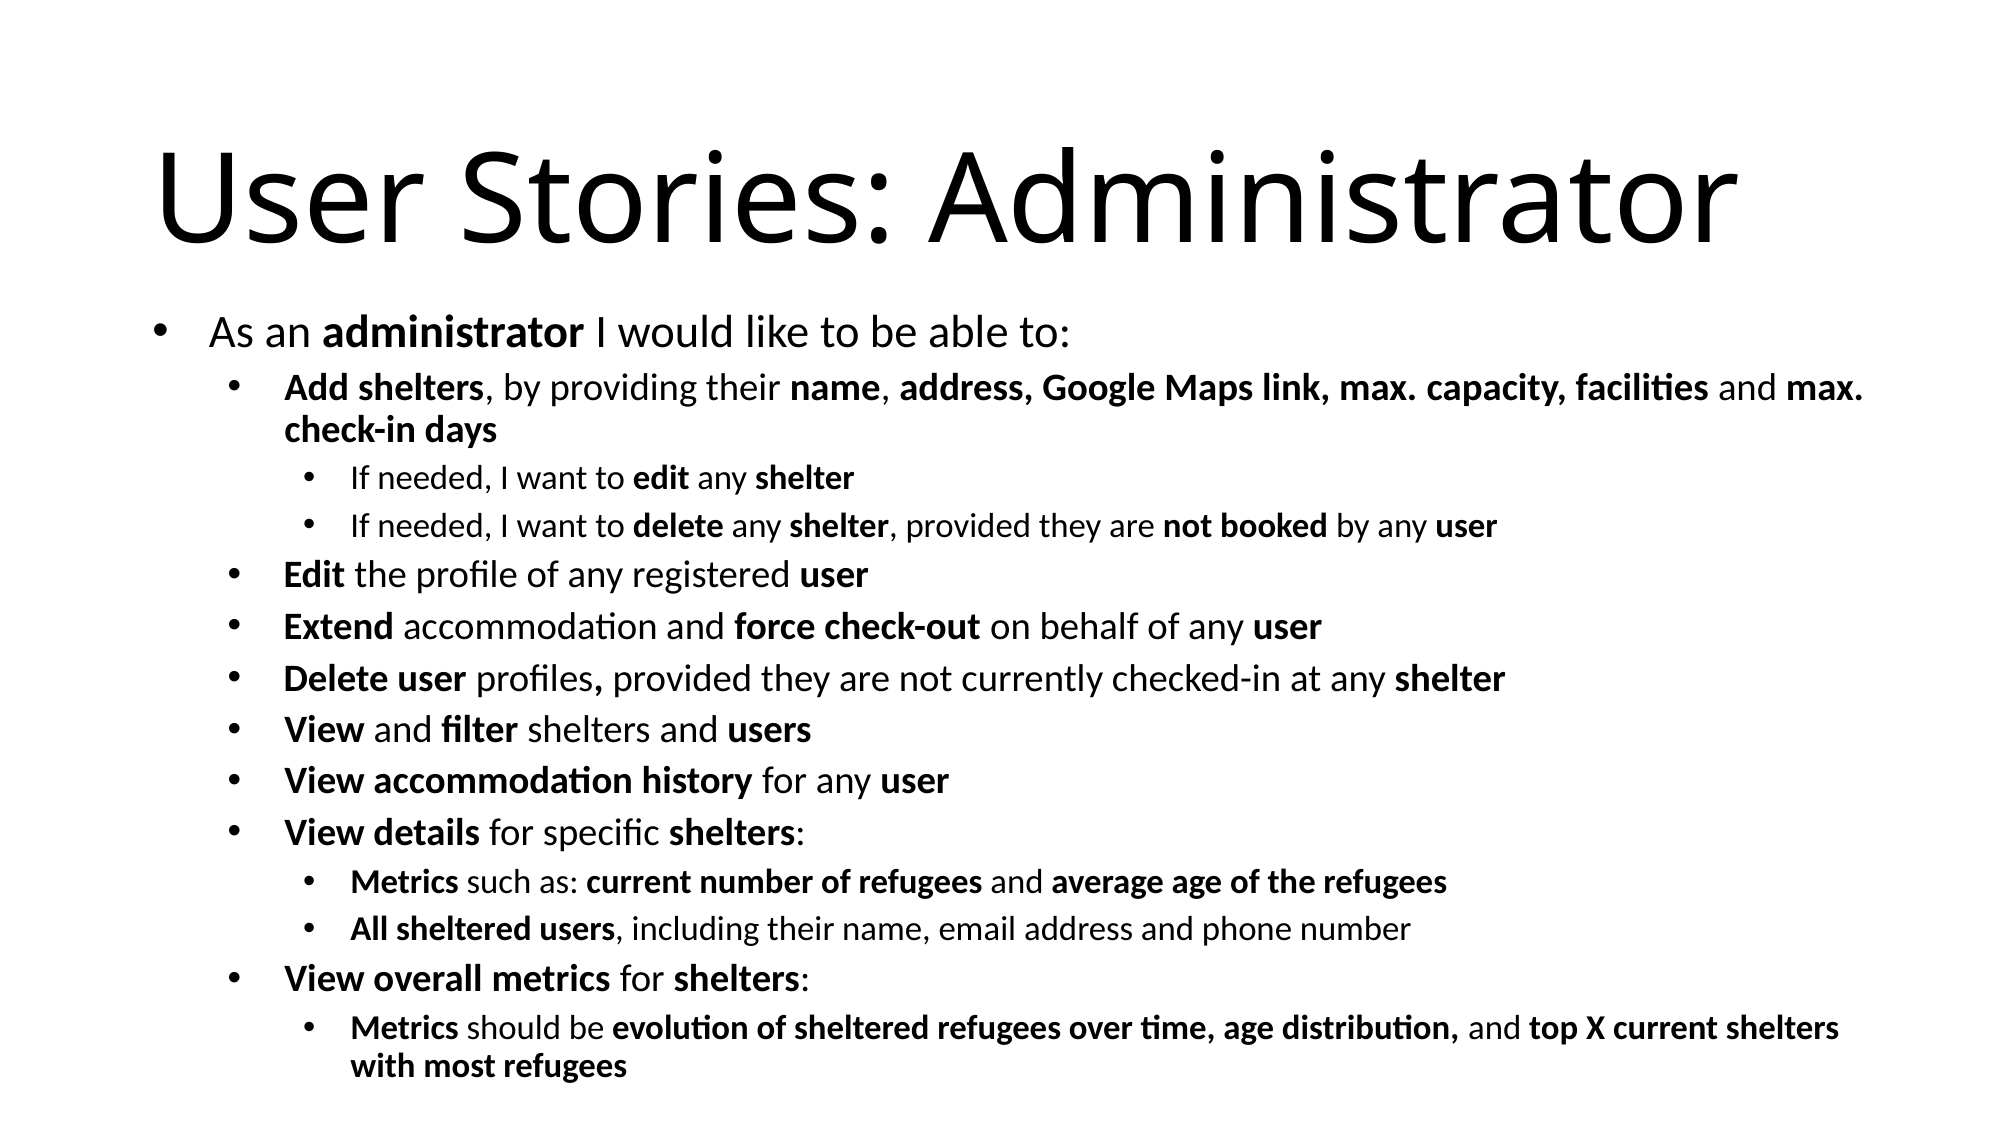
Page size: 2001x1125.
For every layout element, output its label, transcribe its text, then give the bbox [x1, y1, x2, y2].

text_box As an administrator I would like to be able to: Add shelters, by providing their name, address, Google Maps link, max. capacity, facilities and max. check-in days If needed, I want to edit any shelter If needed, I want to delete any shelter, provided they are not booked by any user Edit the profile of any registered user Extend accommodation and force check-out on behalf of any user Delete user profiles, provided they are not currently checked-in at any shelter View and filter shelters and users View accommodation history for any user View details for specific shelters: Metrics such as: current number of refugees and average age of the refugees All sheltered users, including their name, email address and phone number View overall metrics for shelters: Metrics should be evolution of sheltered refugees over time, age distribution, and top X current shelters with most refugees [137, 299, 1906, 1100]
text_box User Stories: Administrator [137, 59, 1863, 278]
